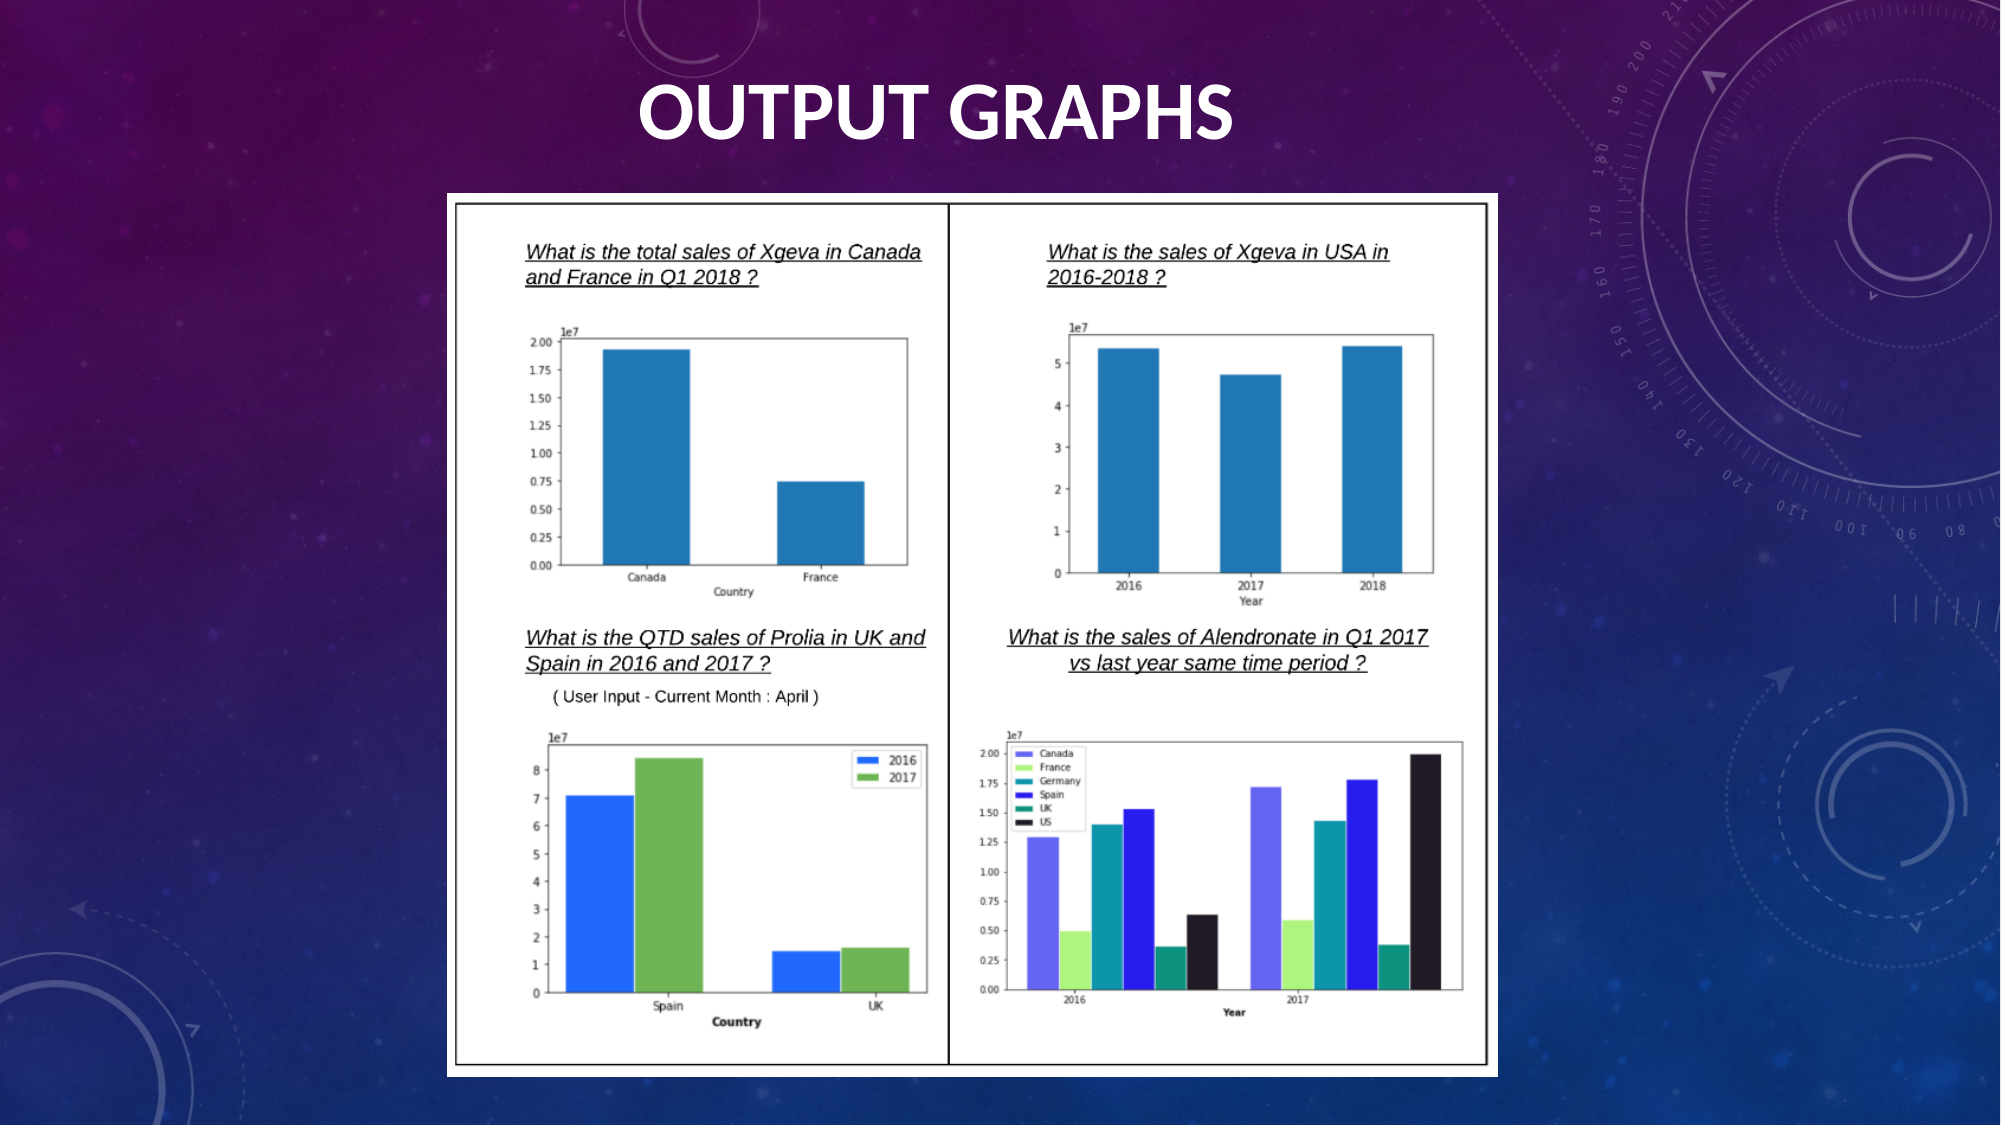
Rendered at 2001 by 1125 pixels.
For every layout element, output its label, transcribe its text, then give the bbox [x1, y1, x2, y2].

picture [0, 0, 2001, 1125]
text_box OUTPUT GRAPHS [623, 48, 1322, 164]
